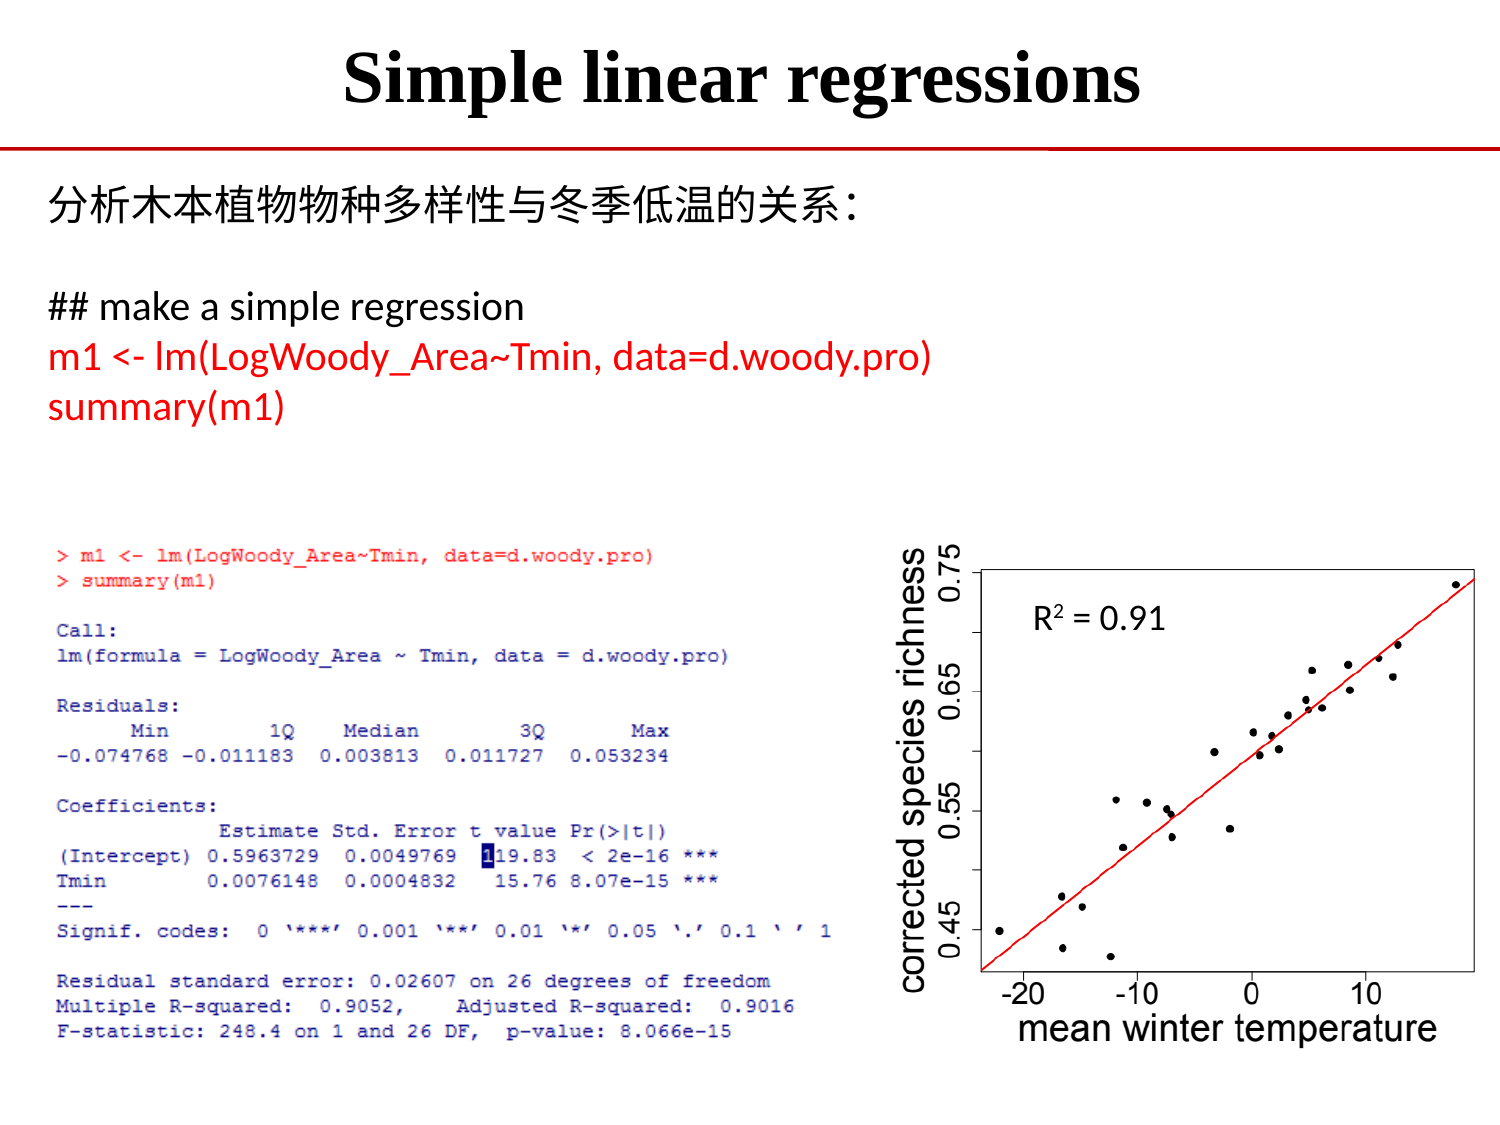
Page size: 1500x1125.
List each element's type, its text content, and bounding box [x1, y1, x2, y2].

picture [55, 514, 1500, 1079]
text_box Simple linear regressions [327, 19, 1158, 125]
text_box 分析木本植物物种多样性与冬季低温的关系： ## make a simple regression m1 <- lm(LogWoody_Area~Tmin, data=d.woody.pro) summary(m1) [32, 171, 1389, 437]
